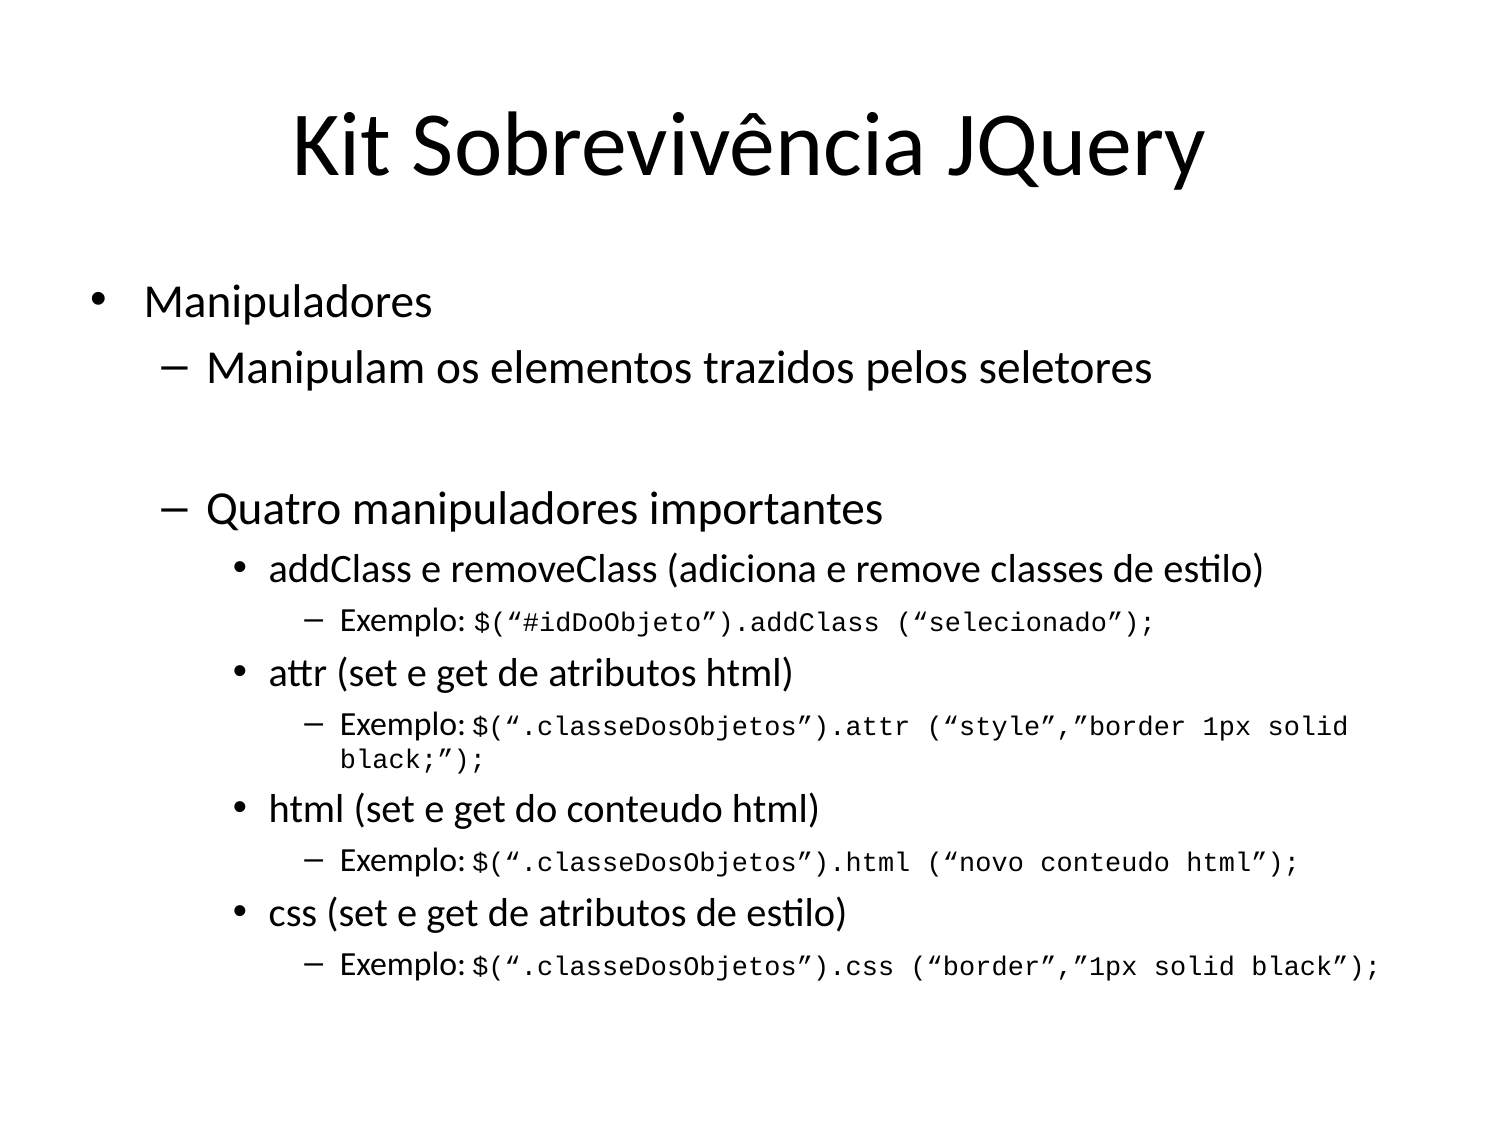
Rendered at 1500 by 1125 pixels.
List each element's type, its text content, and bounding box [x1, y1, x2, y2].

title Kit Sobrevivência JQuery [75, 45, 1425, 233]
list Manipuladores Manipulam os elementos trazidos pelos seletores Quatro manipuladores importantes addClass e removeClass (adiciona e remove classes de estilo) Exemplo: $(“#idDoObjeto”).addClass (“selecionado”); attr (set e get de atributos html) Exemplo: $(“.classeDosObjetos”).attr (“style”,”border 1px solid black;”); html (set e get do conteudo html) Exemplo: $(“.classeDosObjetos”).html (“novo conteudo html”); css (set e get de atributos de estilo) Exemplo: $(“.classeDosObjetos”).css (“border”,”1px solid black”); [75, 262, 1425, 1005]
